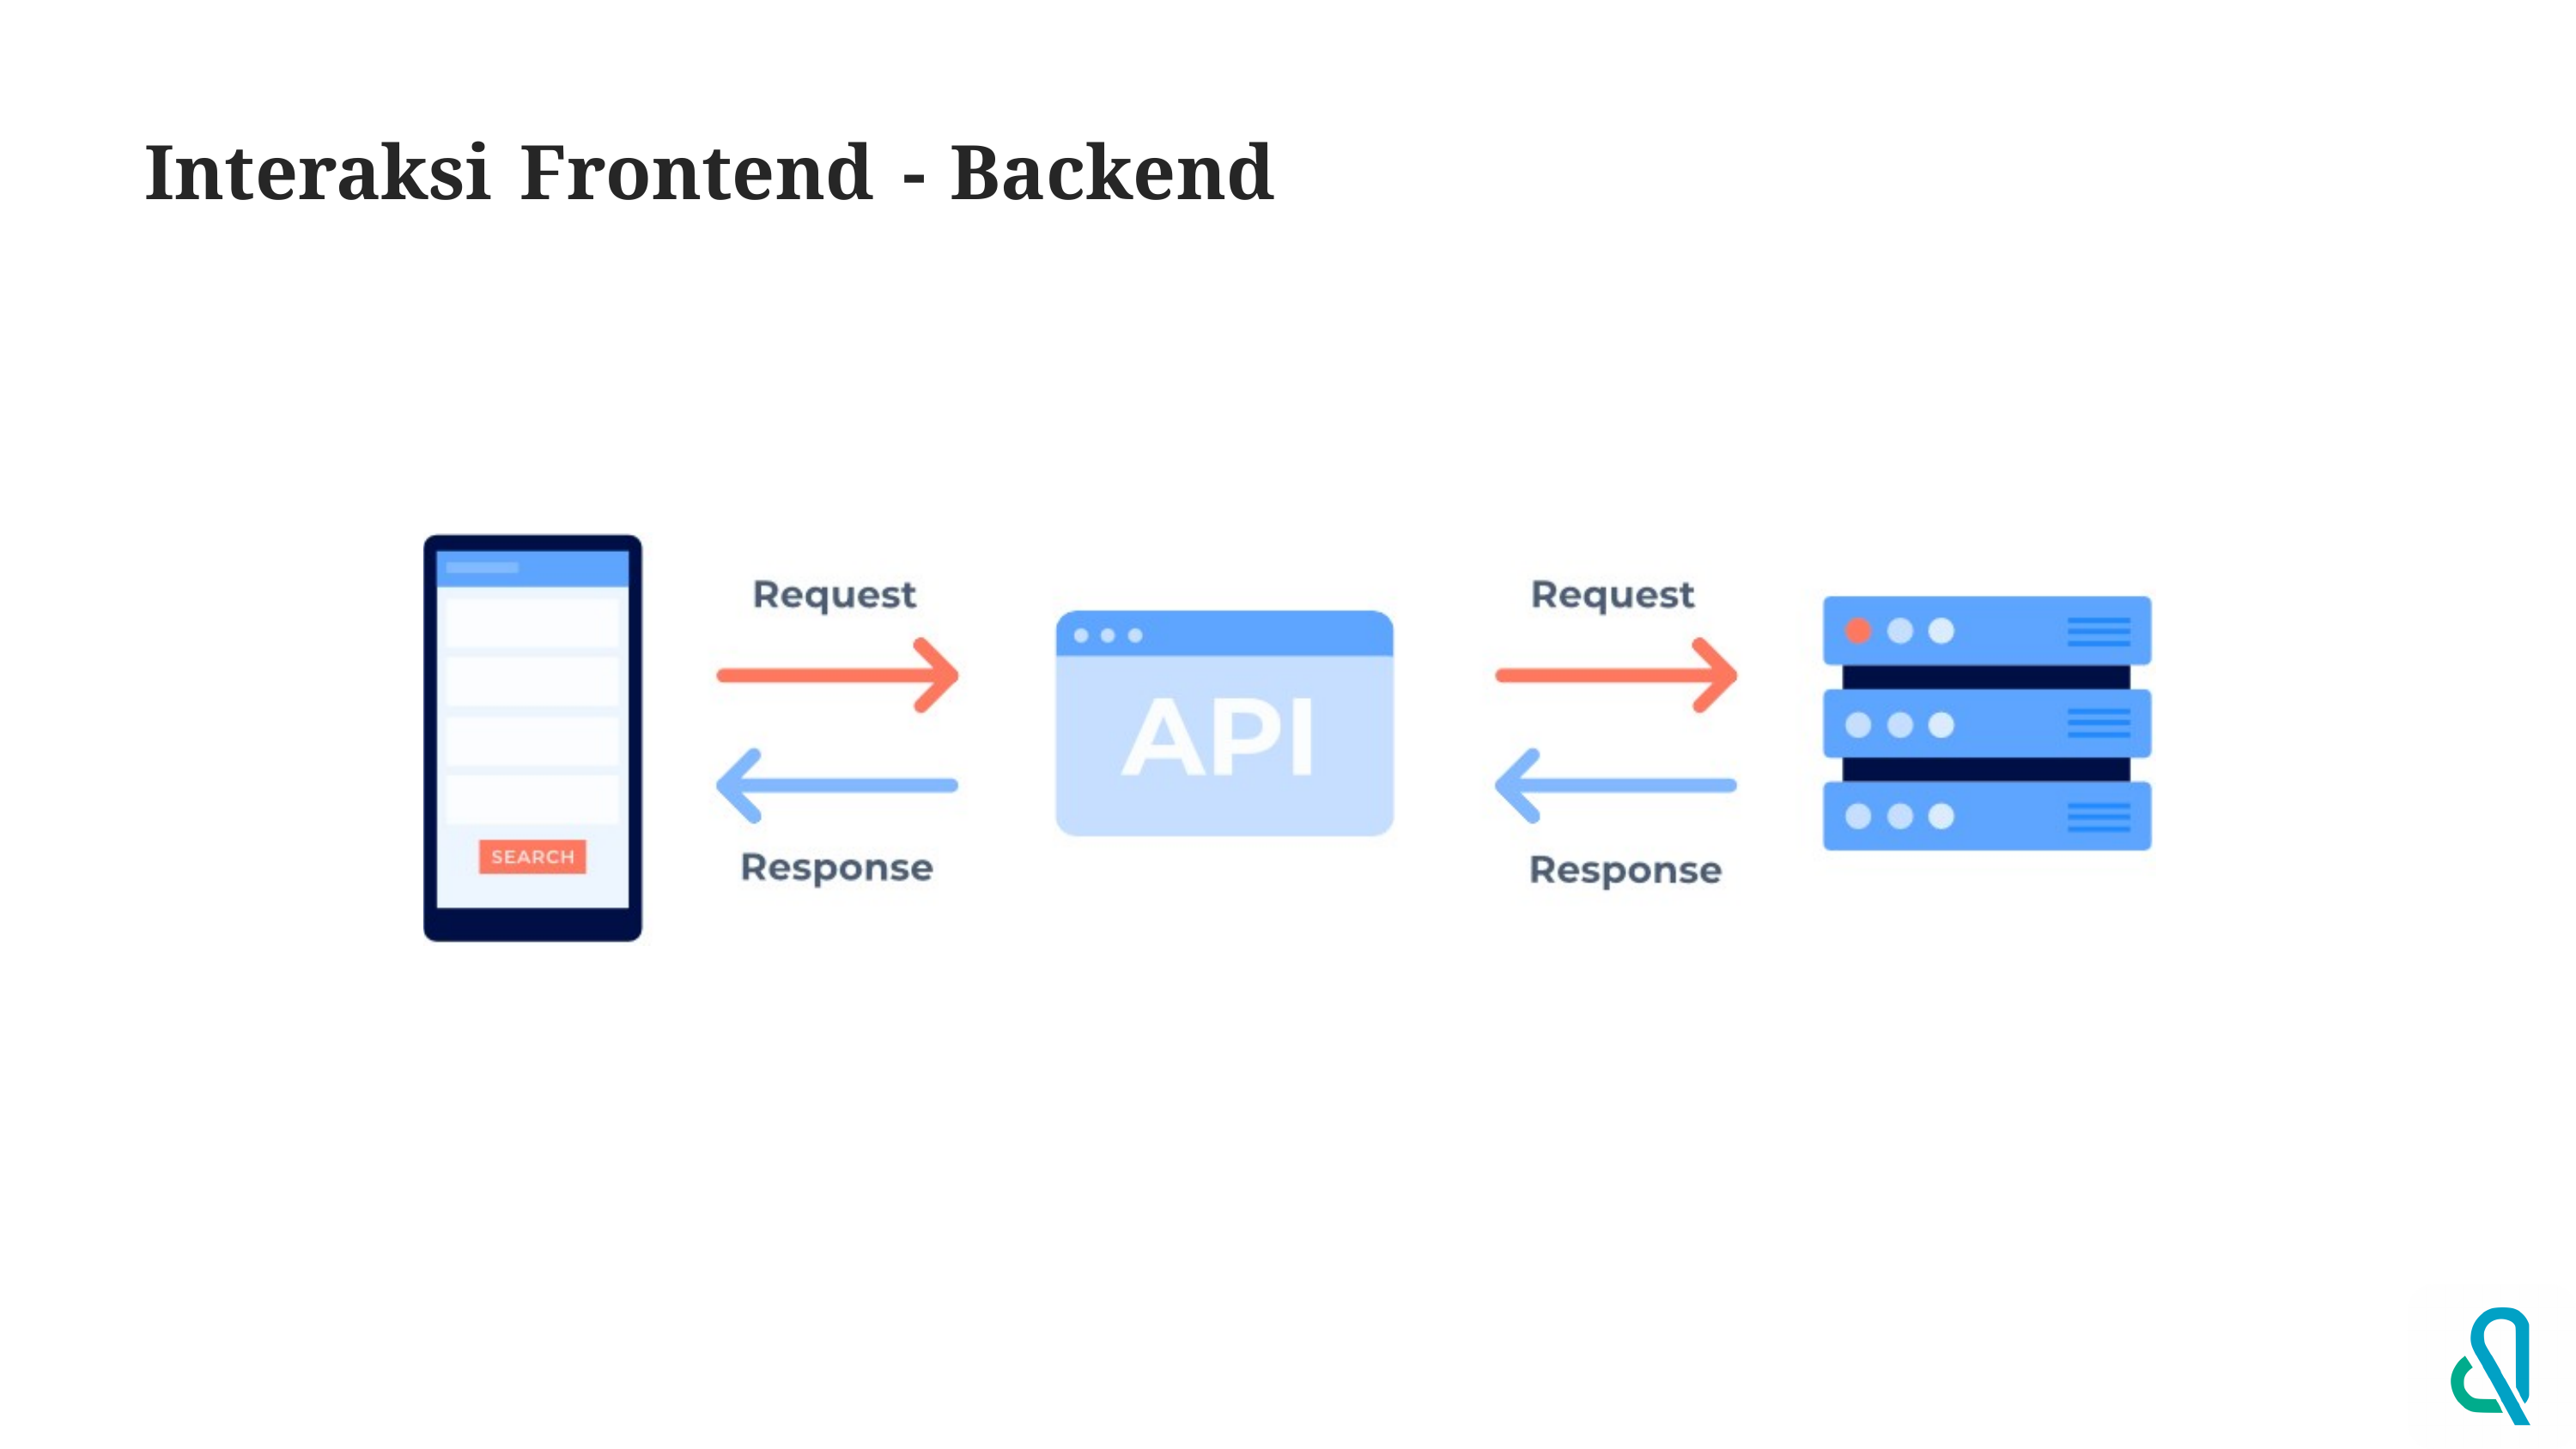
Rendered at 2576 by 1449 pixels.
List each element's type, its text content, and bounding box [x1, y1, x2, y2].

picture [2408, 1284, 2576, 1449]
picture [423, 532, 2156, 947]
title Interaksi Frontend - Backend [143, 123, 1285, 367]
